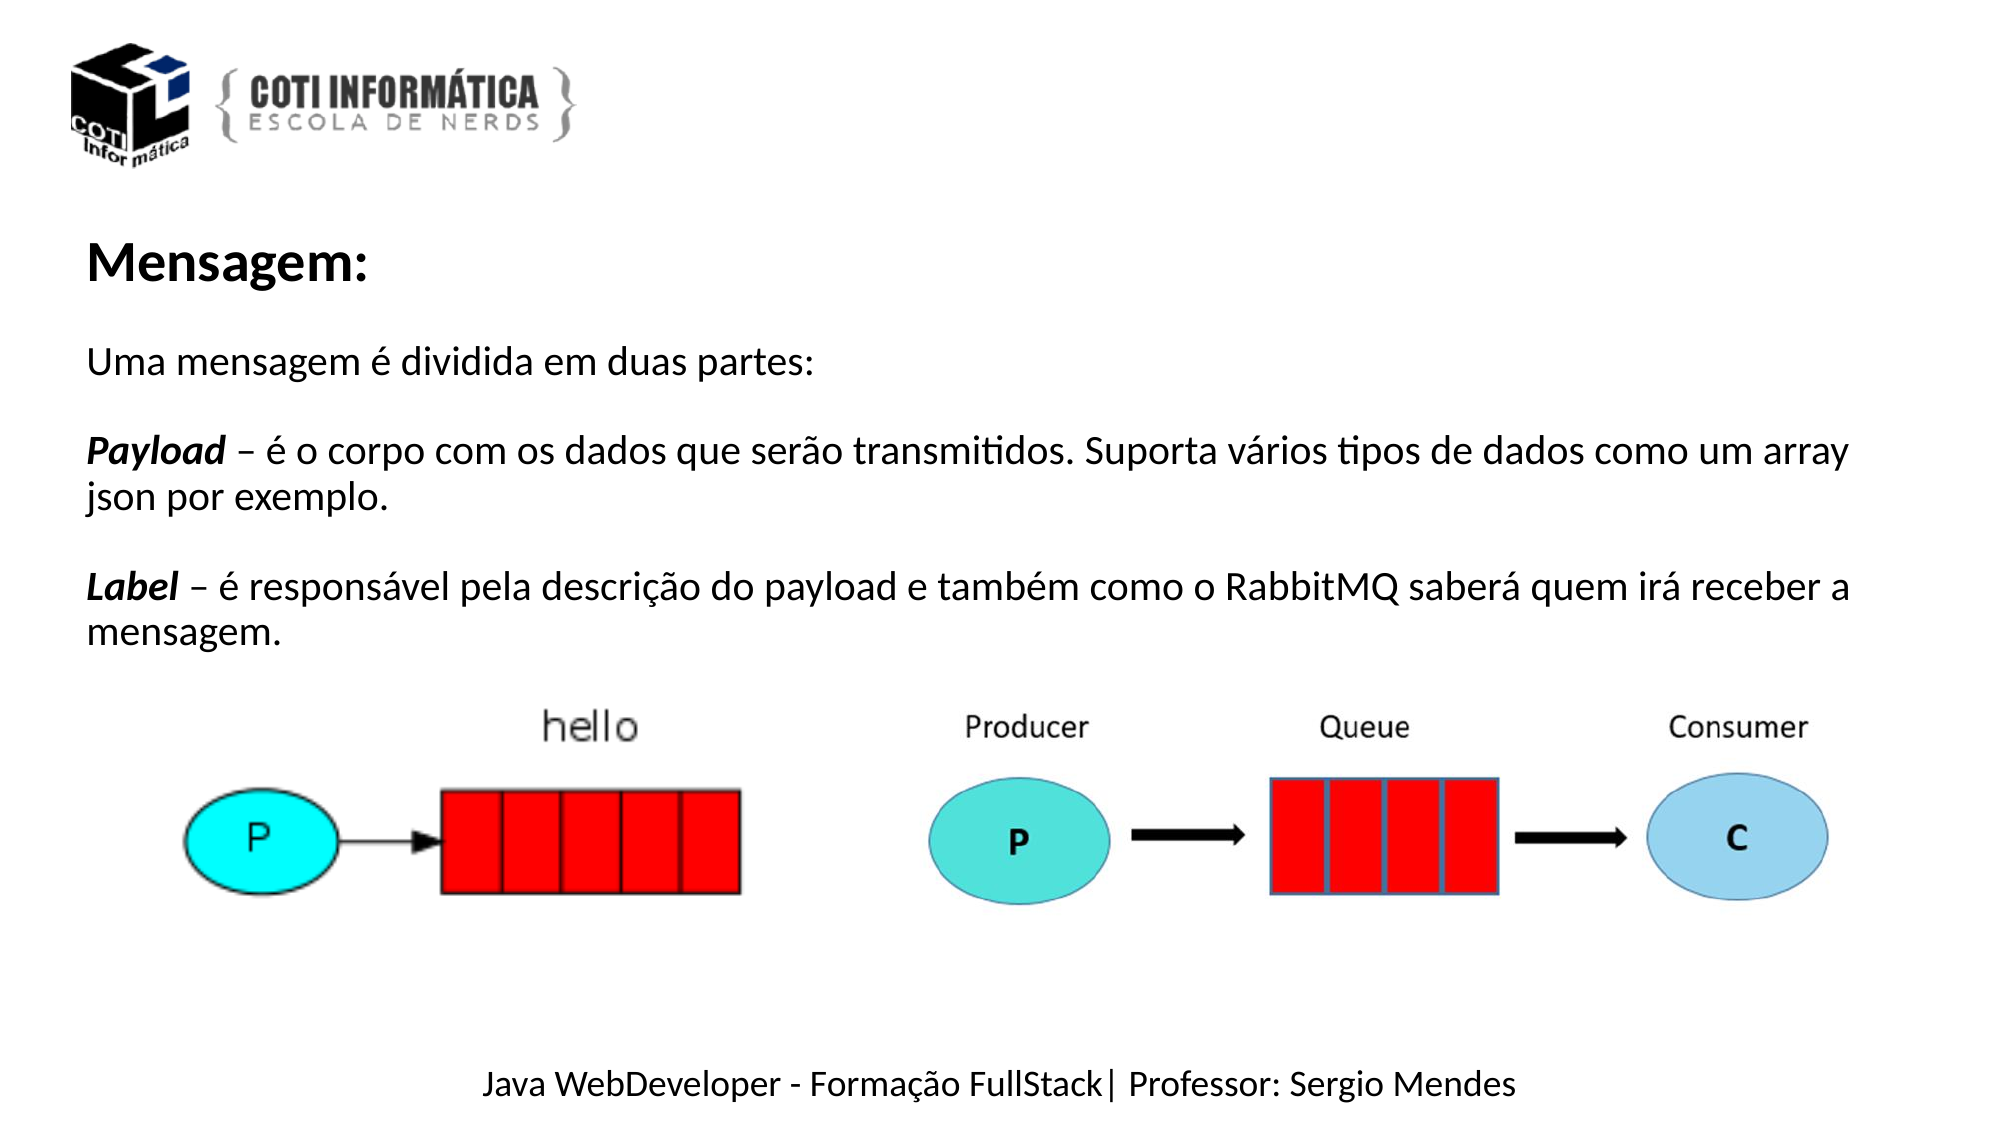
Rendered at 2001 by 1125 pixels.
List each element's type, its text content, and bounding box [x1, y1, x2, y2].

picture [887, 632, 1874, 953]
picture [175, 661, 800, 951]
title Mensagem: Uma mensagem é dividida em duas partes: Payload – é o corpo com os dados que serão transmitidos. Suporta vários tipos de dados como um array json por exemplo. Label – é responsável pela descrição do payload e também como o RabbitMQ saberá quem irá receber a mensagem. [71, 558, 1874, 662]
picture [71, 43, 577, 169]
text_box Java WebDeveloper - Formação FullStack| Professor: Sergio Mendes [0, 1051, 2000, 1112]
